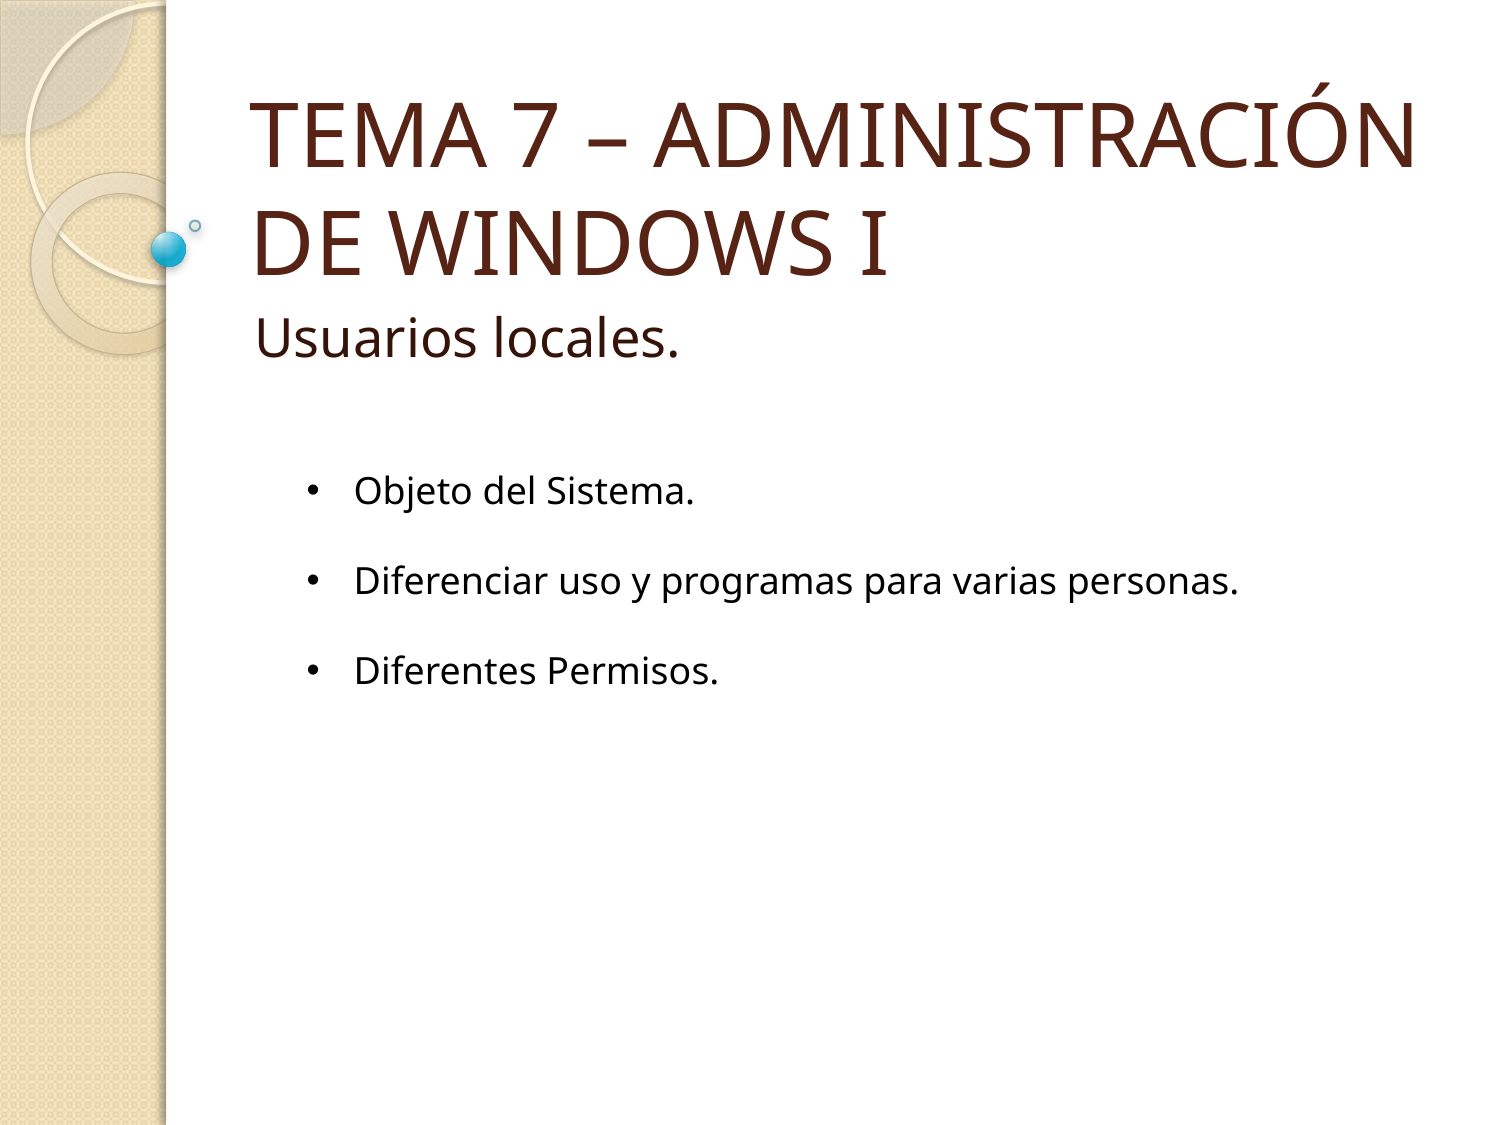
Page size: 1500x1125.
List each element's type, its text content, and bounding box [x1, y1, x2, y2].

subtitle Usuarios locales. [234, 303, 1450, 382]
title TEMA 7 – ADMINISTRACIÓN DE WINDOWS I [234, 59, 1450, 301]
text_box Objeto del Sistema. Diferenciar uso y programas para varias personas. Diferentes Permisos. [291, 460, 1256, 700]
